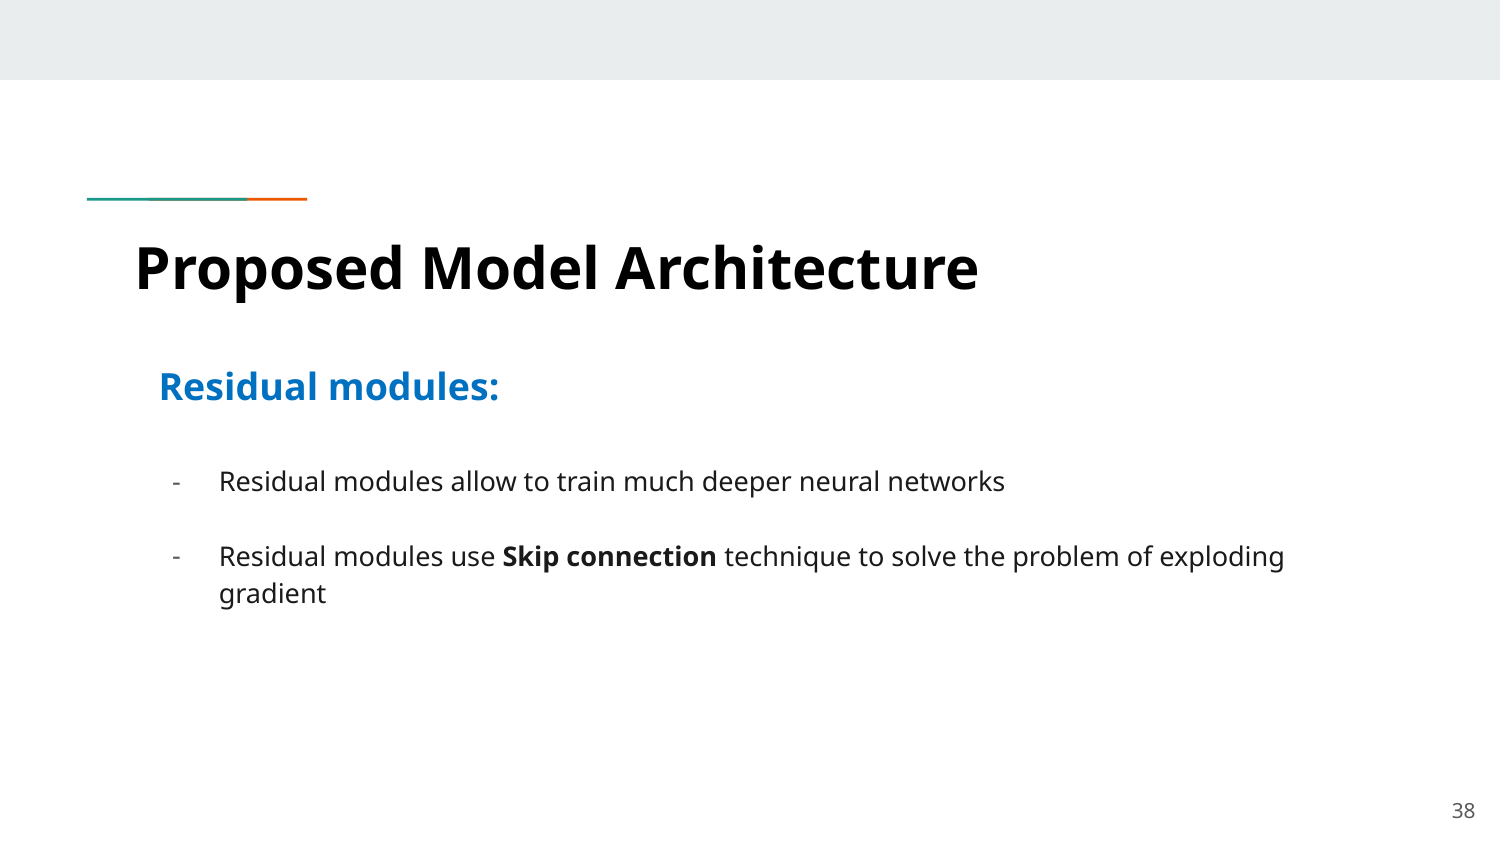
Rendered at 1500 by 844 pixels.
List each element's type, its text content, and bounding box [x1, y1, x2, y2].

title Proposed Model Architecture [119, 216, 1381, 305]
slide_number ‹#› [1400, 779, 1491, 844]
list Residual modules: Residual modules allow to train much deeper neural networks Residual modules use Skip connection technique to solve the problem of exploding gradient [119, 341, 1381, 712]
